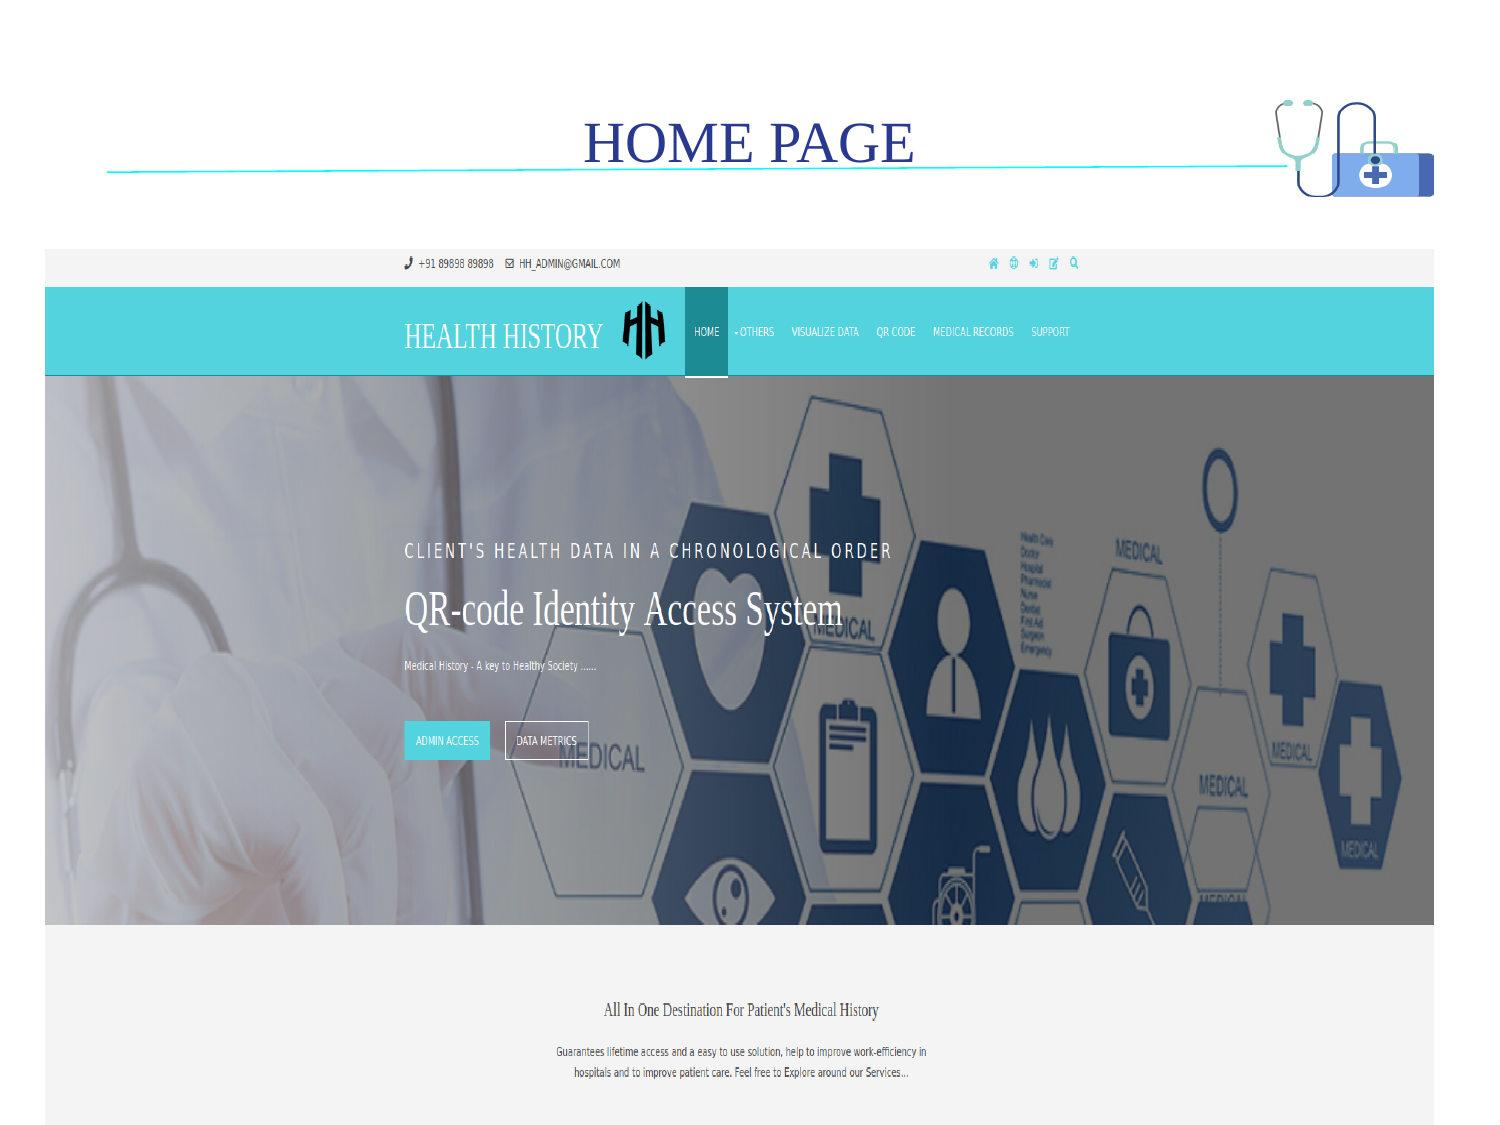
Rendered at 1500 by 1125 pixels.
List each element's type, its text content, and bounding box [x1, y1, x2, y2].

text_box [106, 165, 1269, 173]
title HOME PAGE [75, 45, 1425, 233]
picture [45, 249, 1434, 1125]
picture [1274, 100, 1434, 197]
